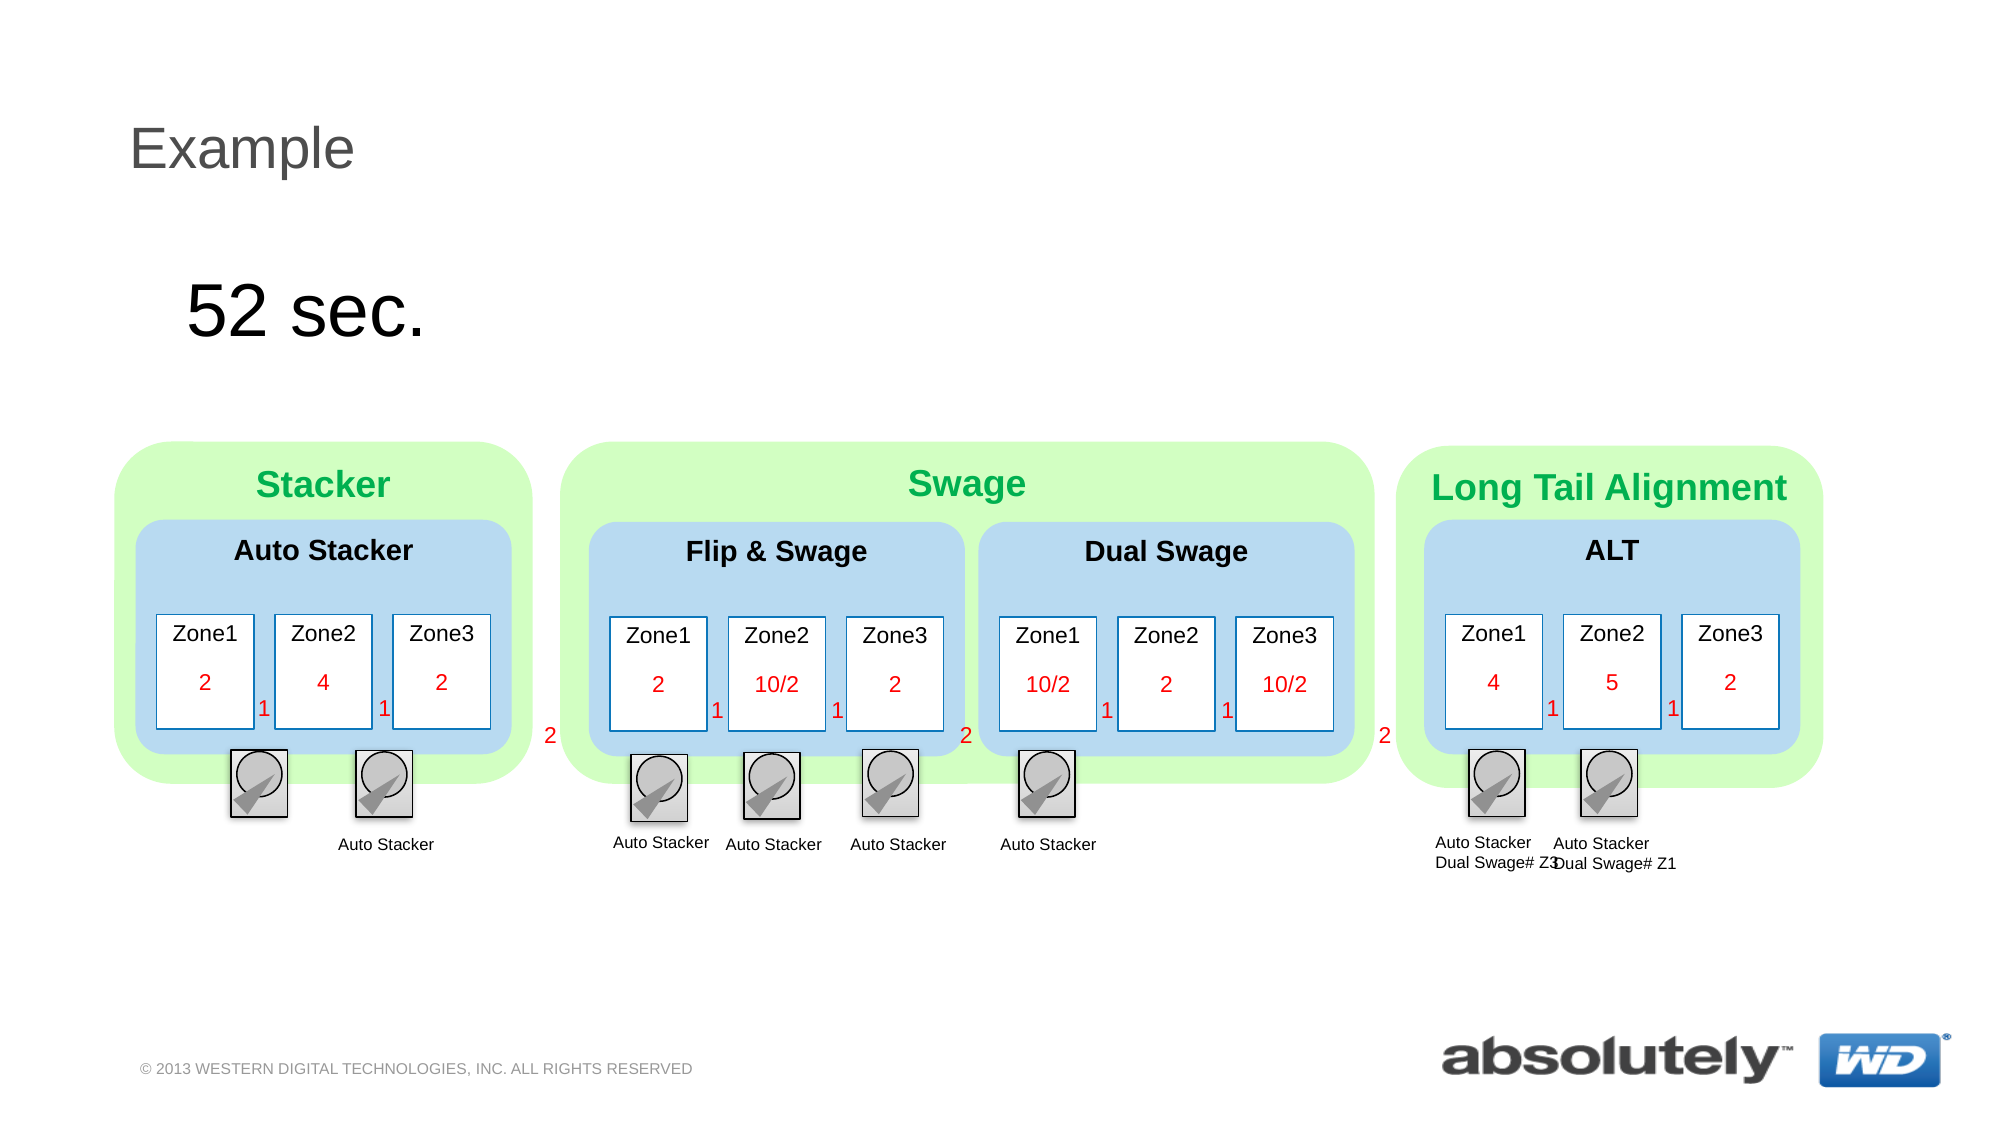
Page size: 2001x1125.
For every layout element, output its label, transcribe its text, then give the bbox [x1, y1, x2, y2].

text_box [230, 749, 288, 818]
text_box Auto Stacker Dual Swage# Z1 [1538, 825, 1692, 881]
text_box Auto Stacker [837, 826, 962, 862]
text_box 1 [1531, 685, 1575, 729]
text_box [862, 749, 919, 817]
text_box 2 [529, 713, 572, 756]
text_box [630, 754, 688, 822]
text_box Swage [560, 441, 1375, 784]
text_box Zone1 10/2 [999, 616, 1097, 731]
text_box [1018, 750, 1076, 818]
text_box 1 [363, 685, 406, 729]
text_box 1 [1652, 685, 1695, 729]
text_box Auto Stacker [323, 826, 450, 862]
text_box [743, 752, 801, 820]
text_box 2 [945, 713, 988, 756]
picture [1437, 1031, 1954, 1089]
text_box 1 [696, 688, 739, 731]
text_box 1 [1206, 688, 1249, 731]
text_box Long Tail Alignment [1395, 445, 1824, 788]
text_box 1 [816, 688, 860, 731]
text_box Stacker [114, 441, 533, 784]
text_box 52 sec. [171, 253, 443, 359]
text_box 1 [1086, 688, 1129, 731]
text_box 1 [243, 685, 286, 729]
text_box Zone2 5 [1563, 614, 1661, 729]
text_box Flip & Swage [588, 521, 965, 757]
text_box Zone3 2 [393, 614, 491, 729]
text_box Zone2 4 [274, 614, 373, 729]
text_box Zone1 2 [609, 616, 708, 731]
text_box ALT [1424, 519, 1801, 755]
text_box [1468, 749, 1526, 817]
text_box Auto Stacker [985, 826, 1112, 862]
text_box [1580, 749, 1638, 817]
text_box Zone1 2 [156, 614, 254, 729]
text_box Zone3 10/2 [1236, 616, 1334, 731]
title Example [114, 105, 1877, 194]
text_box Auto Stacker [710, 826, 837, 862]
text_box Zone3 2 [1682, 614, 1780, 729]
text_box Auto Stacker [135, 519, 512, 755]
text_box Dual Swage [978, 521, 1355, 757]
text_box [355, 750, 413, 818]
text_box Zone2 10/2 [728, 616, 826, 731]
text_box Zone1 4 [1445, 614, 1543, 729]
text_box 2 [1363, 713, 1407, 756]
text_box Auto Stacker [598, 824, 725, 859]
text_box Zone2 2 [1117, 616, 1216, 731]
text_box Auto Stacker Dual Swage# Z3 [1420, 824, 1574, 880]
text_box Zone3 2 [846, 616, 944, 731]
